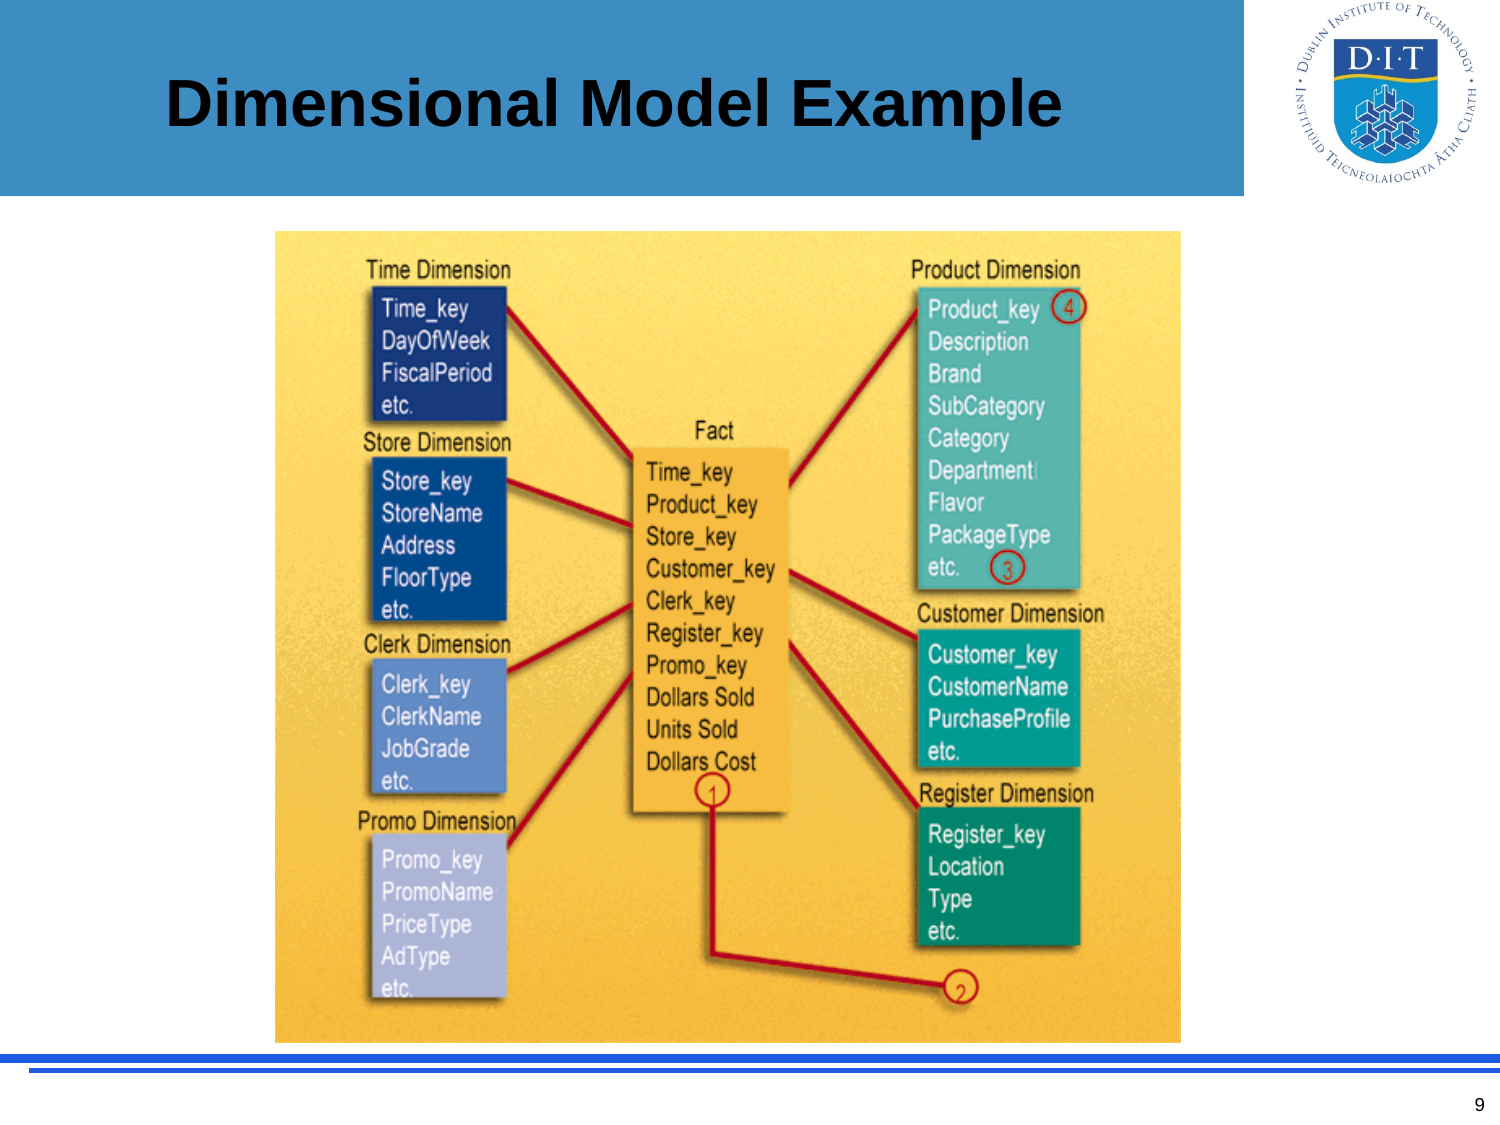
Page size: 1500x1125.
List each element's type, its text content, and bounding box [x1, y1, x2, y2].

picture [1293, 0, 1478, 185]
title Dimensional Model Example [149, 48, 1429, 151]
picture [1377, 151, 1392, 155]
picture [274, 231, 1181, 1044]
slide_number 9 [1149, 1084, 1500, 1125]
